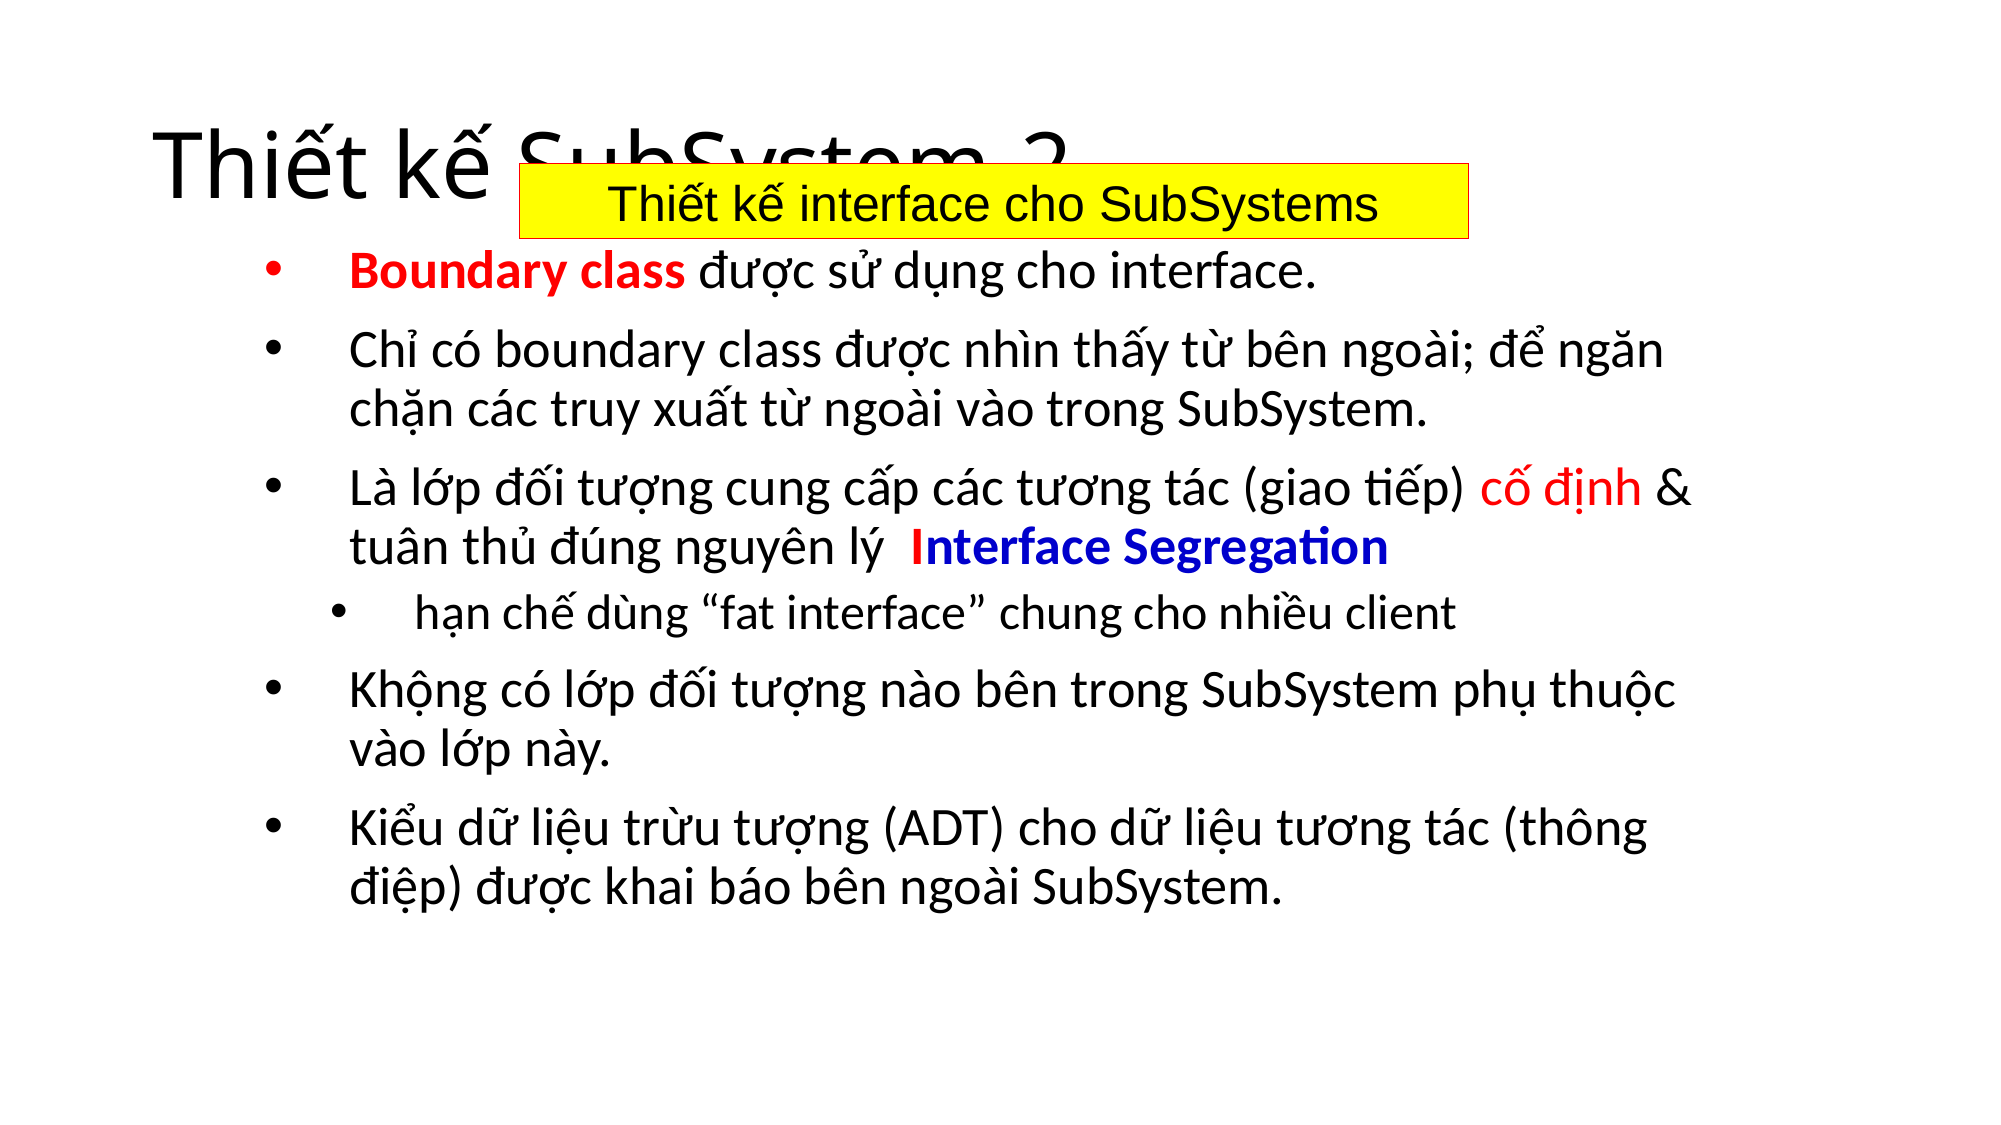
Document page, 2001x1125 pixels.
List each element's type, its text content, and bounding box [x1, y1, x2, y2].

list Boundary class được sử dụng cho interface. Chỉ có boundary class được nhìn thấy từ bên ngoài; để ngăn chặn các truy xuất từ ngoài vào trong SubSystem. Là lớp đối tượng cung cấp các tương tác (giao tiếp) cố định & tuân thủ đúng nguyên lý Interface Segregation hạn chế dùng “fat interface” chung cho nhiều client Khộng có lớp đối tượng nào bên trong SubSystem phụ thuộc vào lớp này. Kiểu dữ liệu trừu tượng (ADT) cho dữ liệu tương tác (thông điệp) được khai báo bên ngoài SubSystem. [249, 234, 1750, 1125]
title Thiết kế SubSystem-2 [137, 59, 1863, 278]
text_box Thiết kế interface cho SubSystems [519, 163, 1469, 239]
